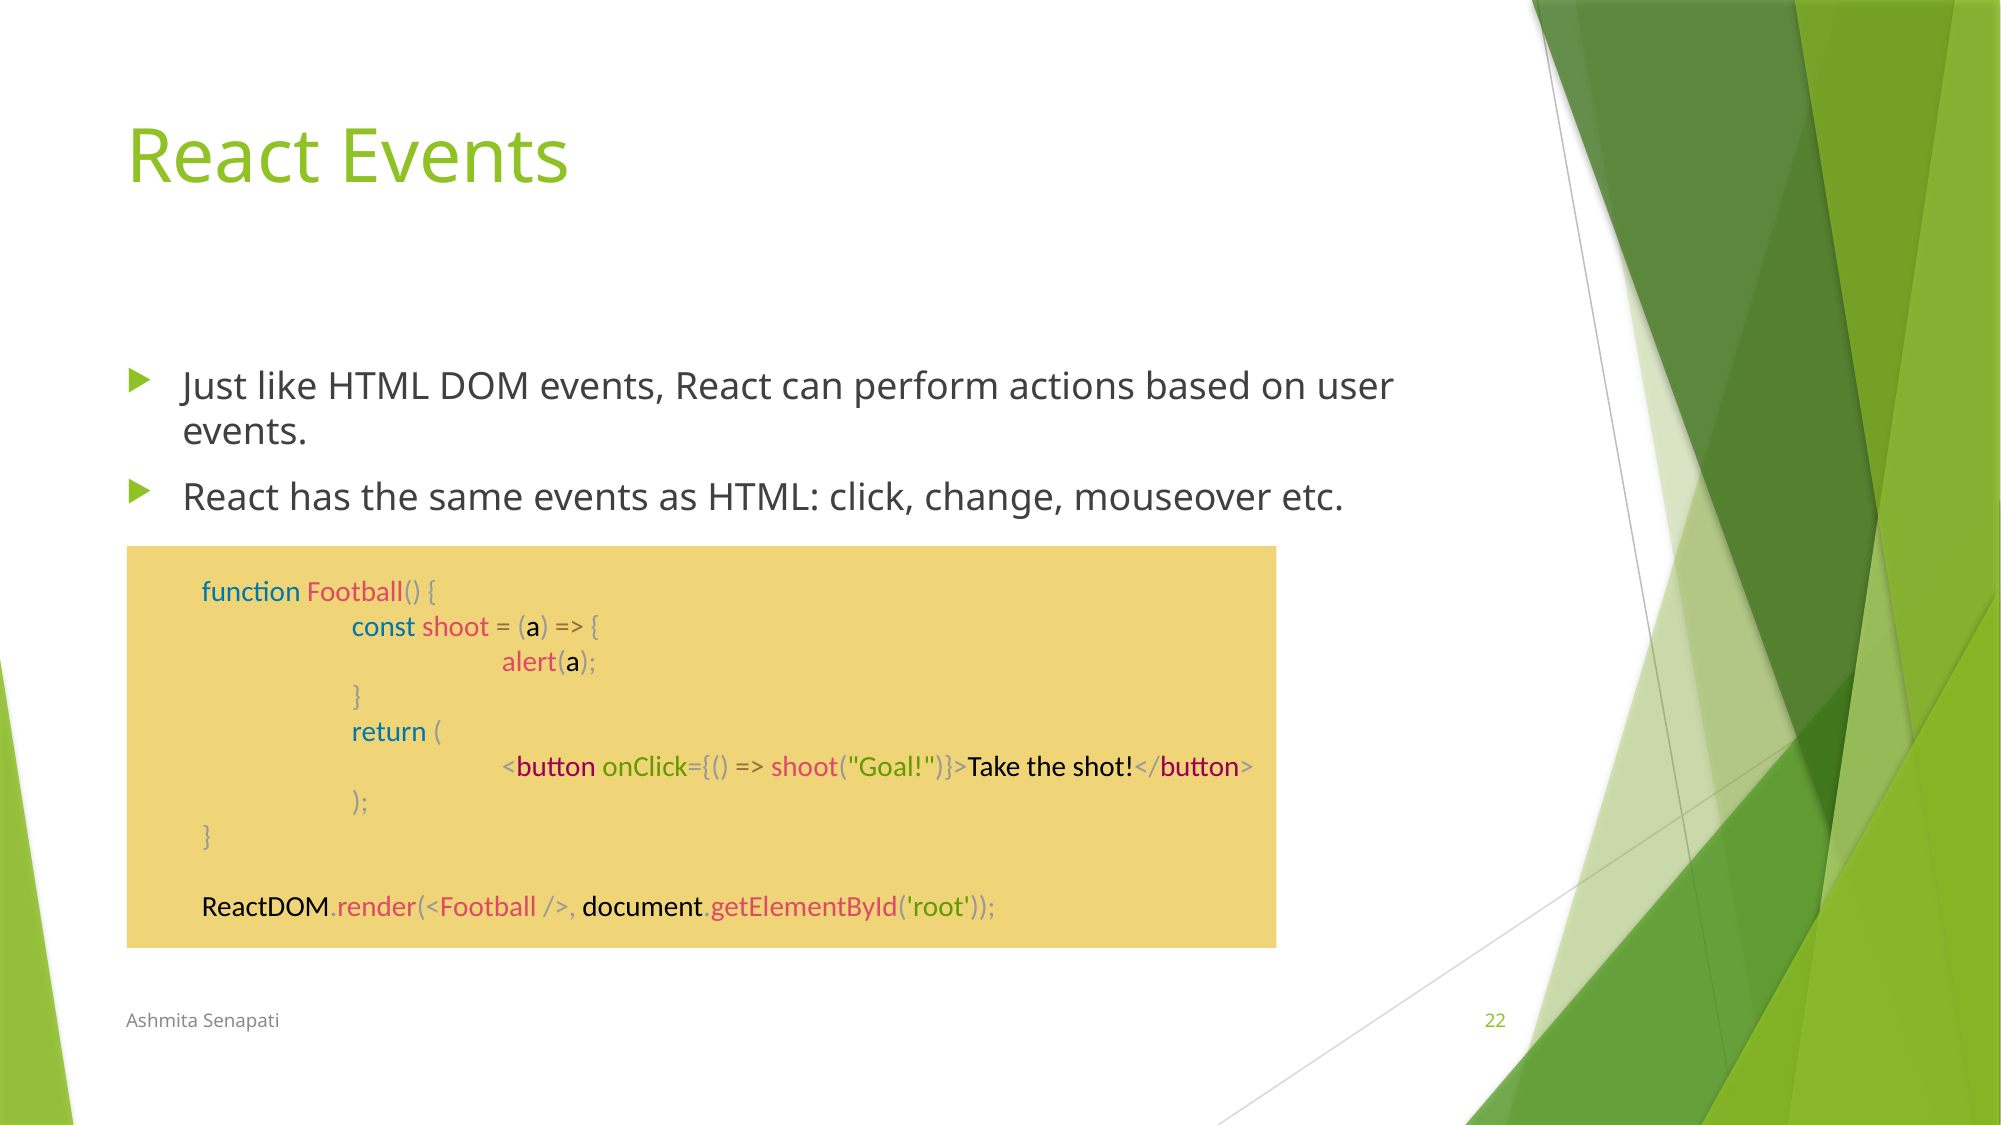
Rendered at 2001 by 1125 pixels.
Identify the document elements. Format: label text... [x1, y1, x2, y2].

list Just like HTML DOM events, React can perform actions based on user events. React has the same events as HTML: click, change, mouseover etc. [111, 354, 1522, 992]
slide_number 22 [1409, 991, 1522, 1051]
footer Ashmita Senapati [111, 991, 1145, 1051]
title React Events [111, 99, 1522, 317]
text_box function Football() { const shoot = (a) => { alert(a); } return ( <button onClick={() => shoot("Goal!")}>Take the shot!</button> ); } ReactDOM.render(<Football />, document.getElementById('root')); [126, 546, 1277, 948]
